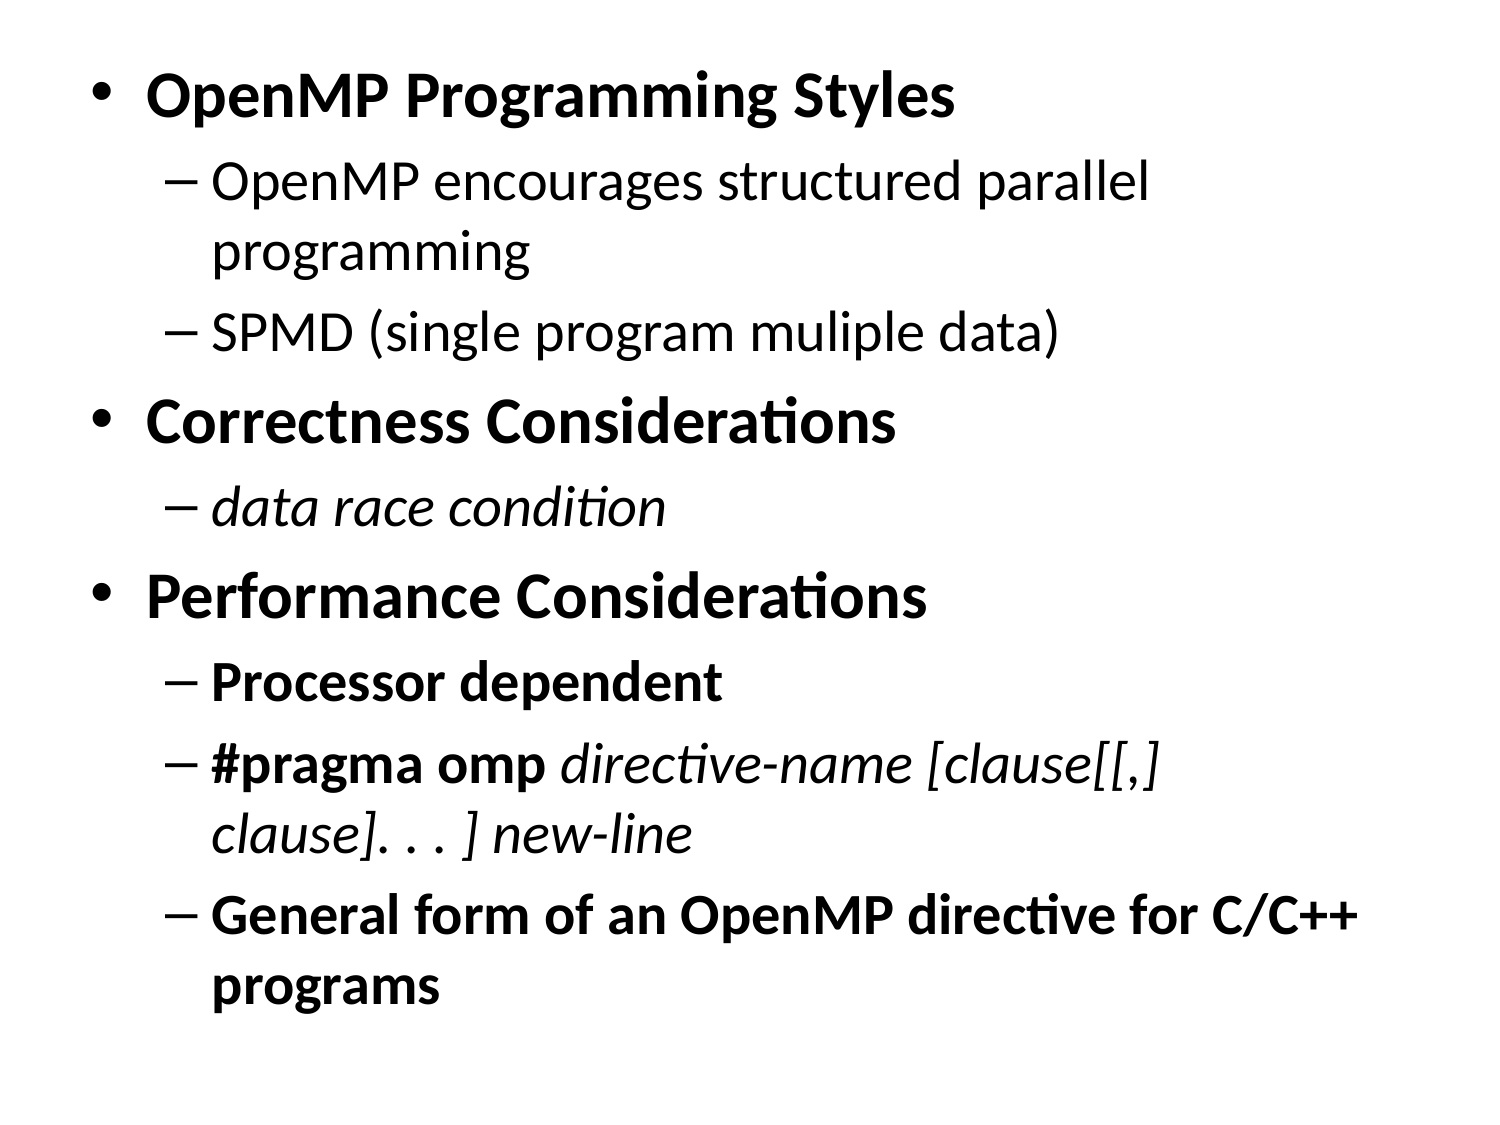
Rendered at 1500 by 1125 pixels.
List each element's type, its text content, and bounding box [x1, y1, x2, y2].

list OpenMP Programming Styles OpenMP encourages structured parallel programming SPMD (single program muliple data) Correctness Considerations data race condition Performance Considerations Processor dependent #pragma omp directive-name [clause[[,] clause]. . . ] new-line General form of an OpenMP directive for C/C++ programs [75, 42, 1425, 1083]
